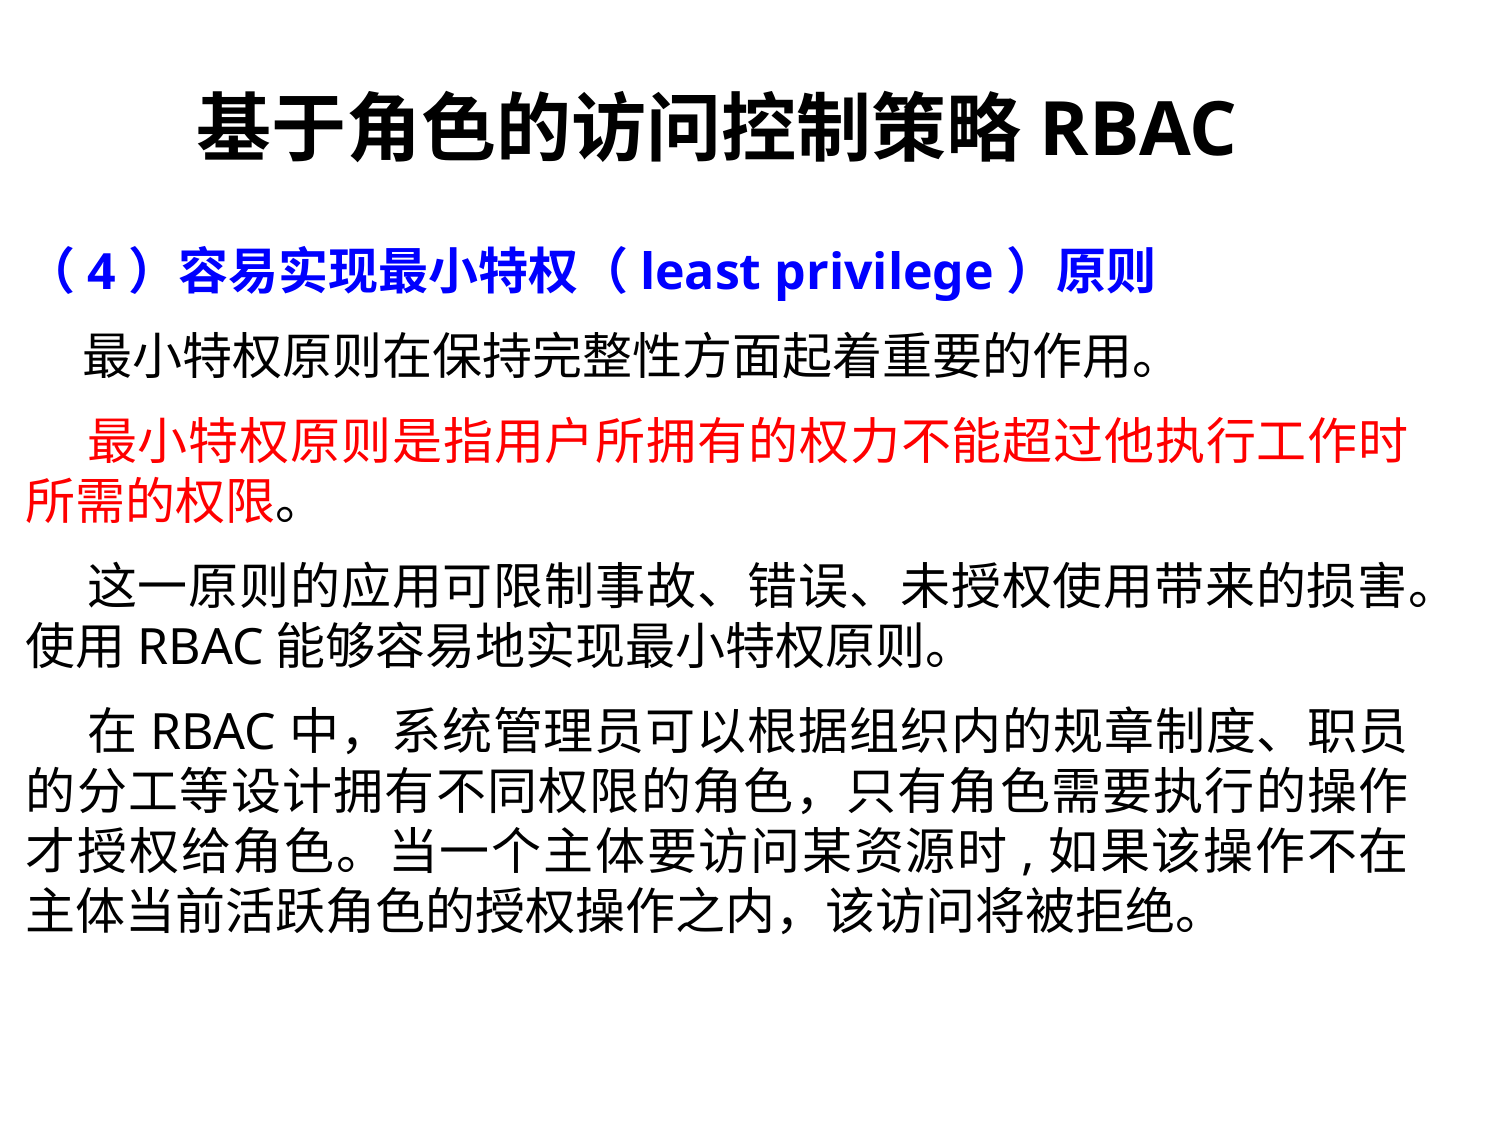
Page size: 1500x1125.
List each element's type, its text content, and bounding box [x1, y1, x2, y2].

text_box （4）容易实现最小特权（least privilege）原则 最小特权原则在保持完整性方面起着重要的作用。 最小特权原则是指用户所拥有的权力不能超过他执行工作时所需的权限。 这一原则的应用可限制事故、错误、未授权使用带来的损害。使用RBAC能够容易地实现最小特权原则。 在RBAC中，系统管理员可以根据组织内的规章制度、职员的分工等设计拥有不同权限的角色，只有角色需要执行的操作才授权给角色。当一个主体要访问某资源时,如果该操作不在主体当前活跃角色的授权操作之内，该访问将被拒绝。 [10, 232, 1424, 947]
title 基于角色的访问控制策略RBAC [30, 62, 1404, 188]
